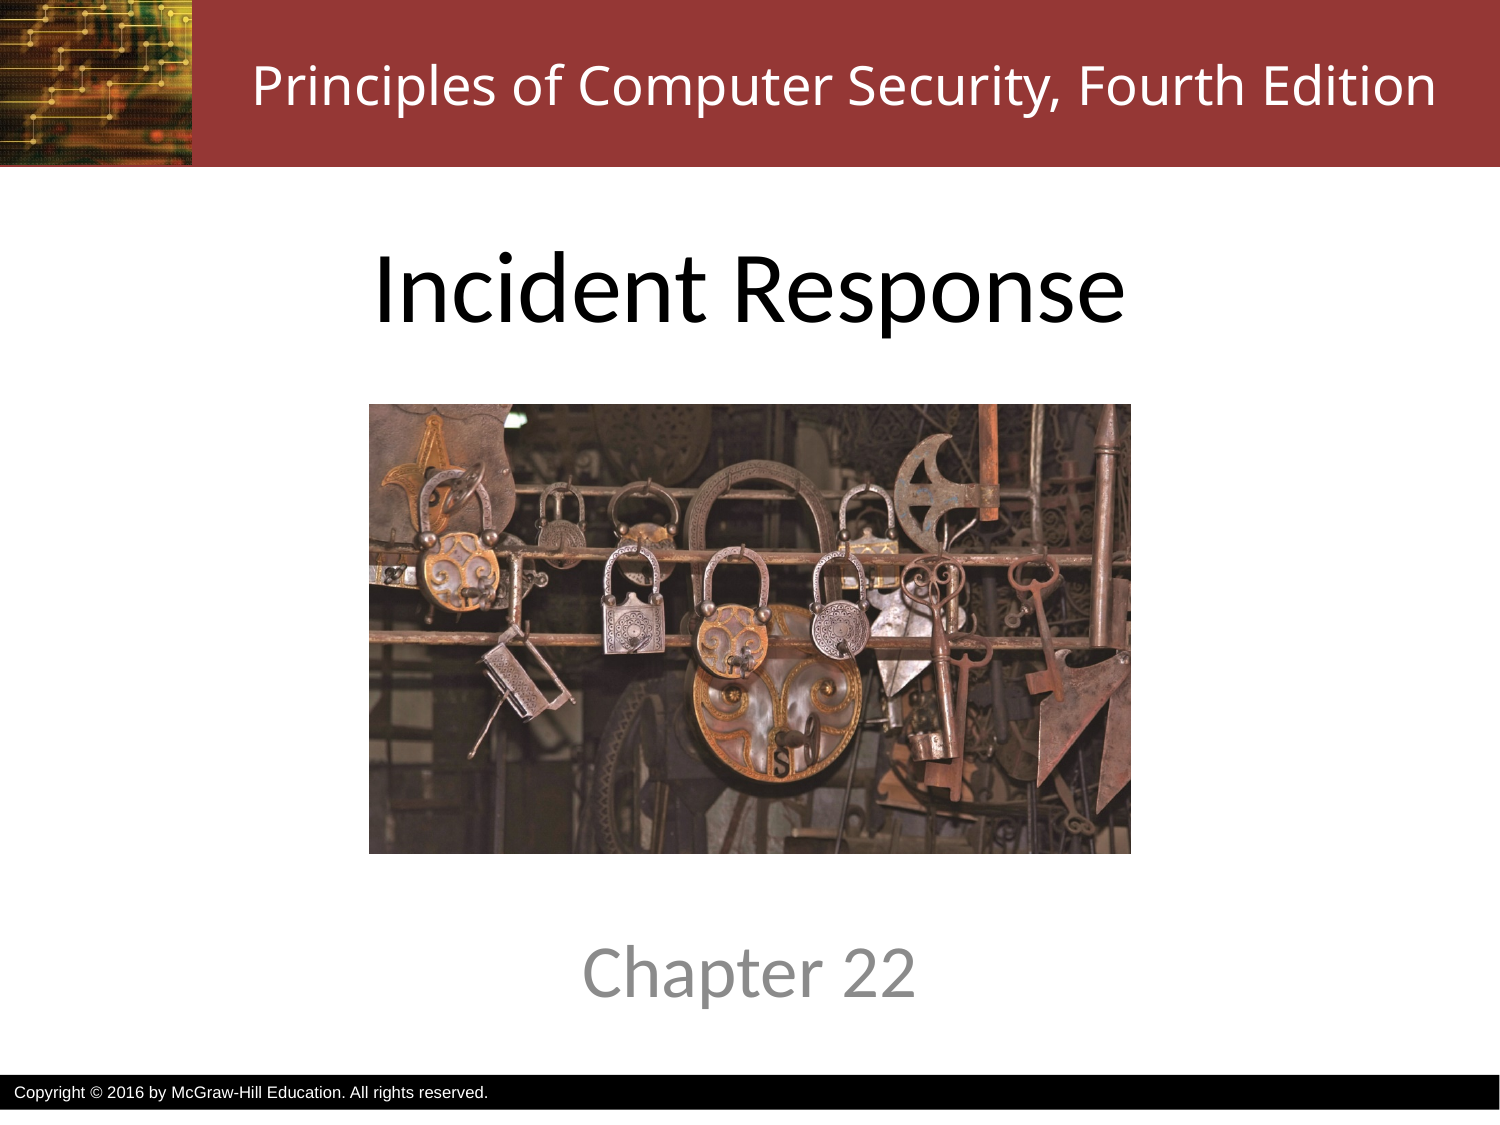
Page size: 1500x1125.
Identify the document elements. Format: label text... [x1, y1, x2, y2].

picture [369, 404, 1131, 854]
picture [0, 0, 192, 165]
title Incident Response [112, 213, 1388, 455]
subtitle Chapter 22 [225, 925, 1275, 1026]
